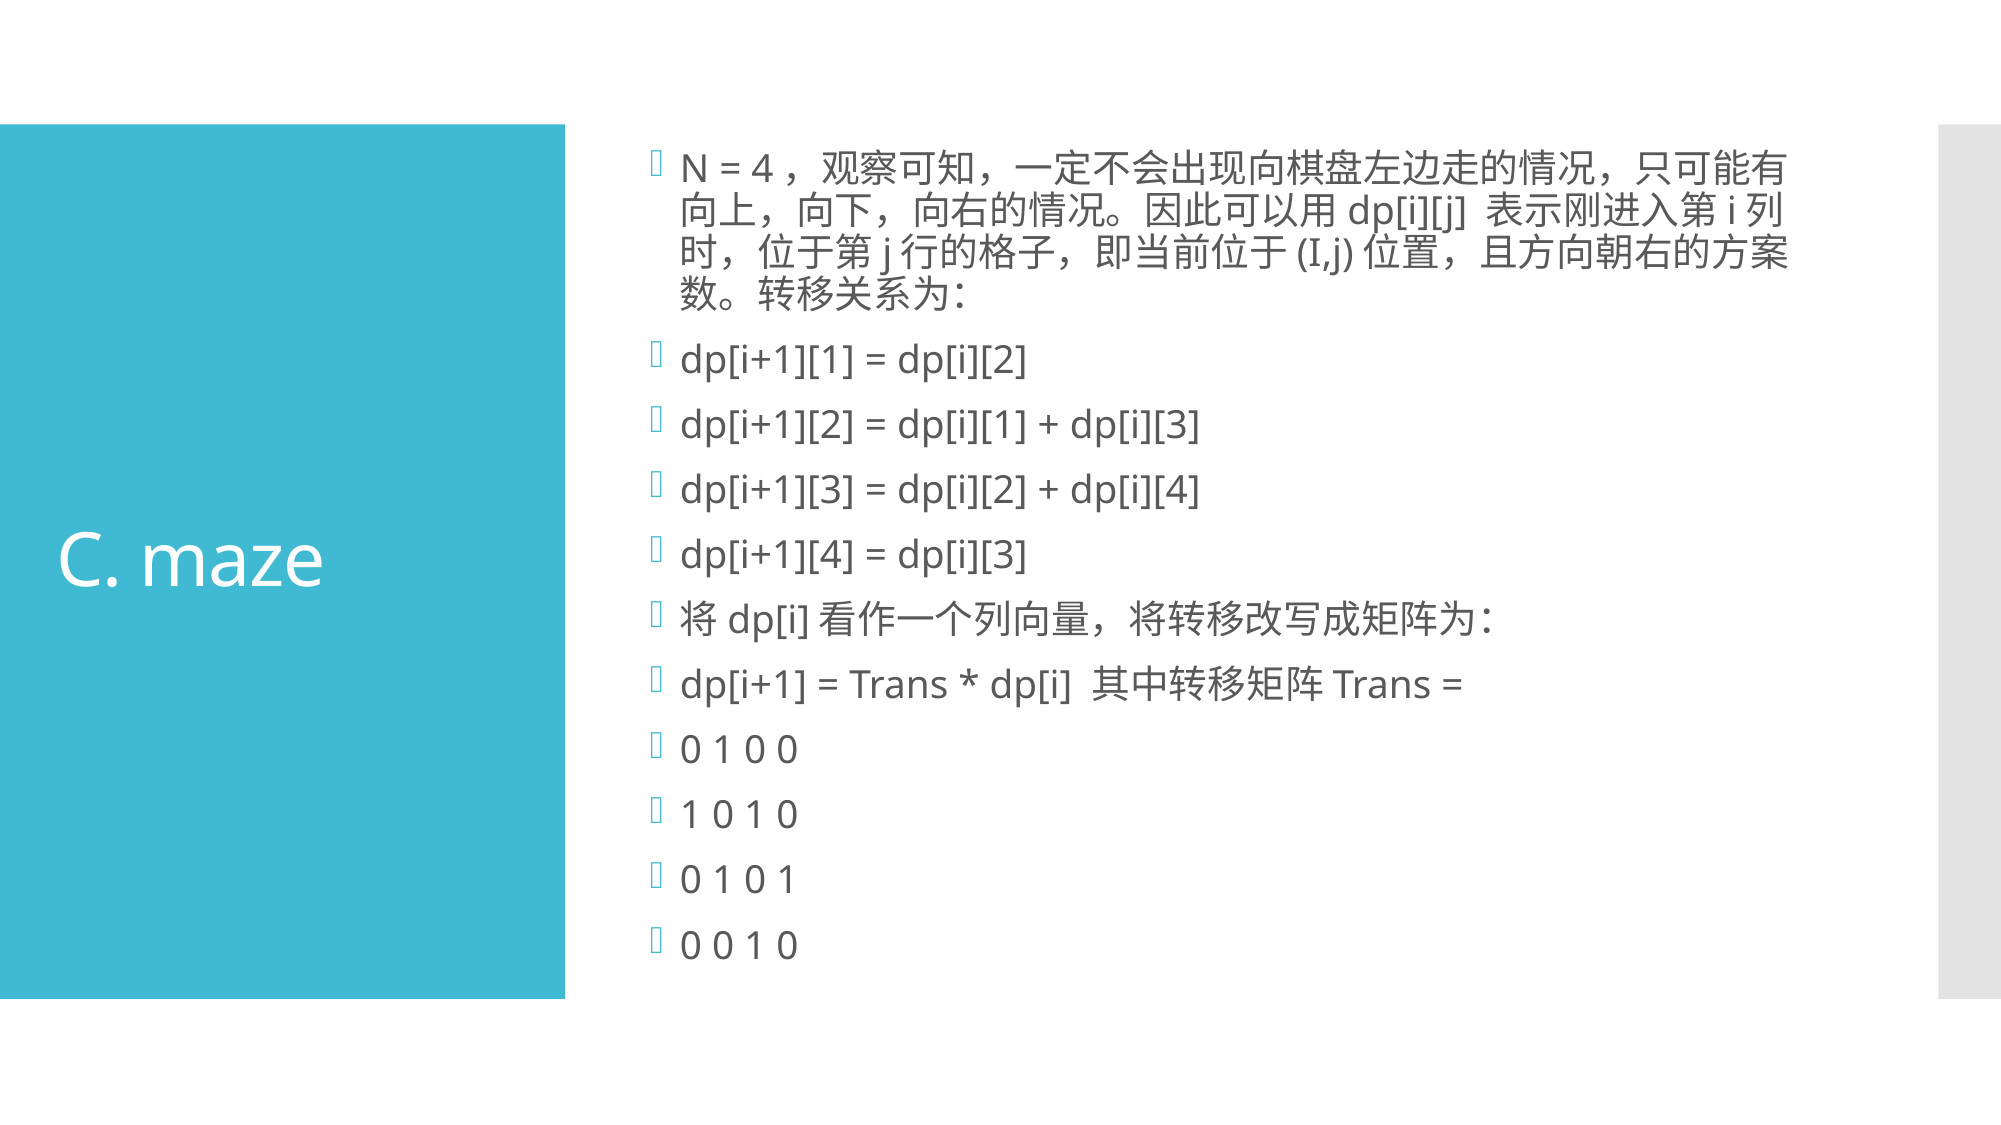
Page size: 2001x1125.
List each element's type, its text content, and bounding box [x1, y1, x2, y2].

title C. maze [41, 184, 525, 940]
list N = 4，观察可知，一定不会出现向棋盘左边走的情况，只可能有向上，向下，向右的情况。因此可以用dp[i][j] 表示刚进入第i列时，位于第j行的格子，即当前位于(I,j)位置，且方向朝右的方案数。转移关系为： dp[i+1][1] = dp[i][2] dp[i+1][2] = dp[i][1] + dp[i][3] dp[i+1][3] = dp[i][2] + dp[i][4] dp[i+1][4] = dp[i][3] 将dp[i]看作一个列向量，将转移改写成矩阵为： dp[i+1] = Trans * dp[i] 其中转移矩阵Trans = 0 1 0 0 1 0 1 0 0 1 0 1 0 0 1 0 [634, 141, 1835, 982]
